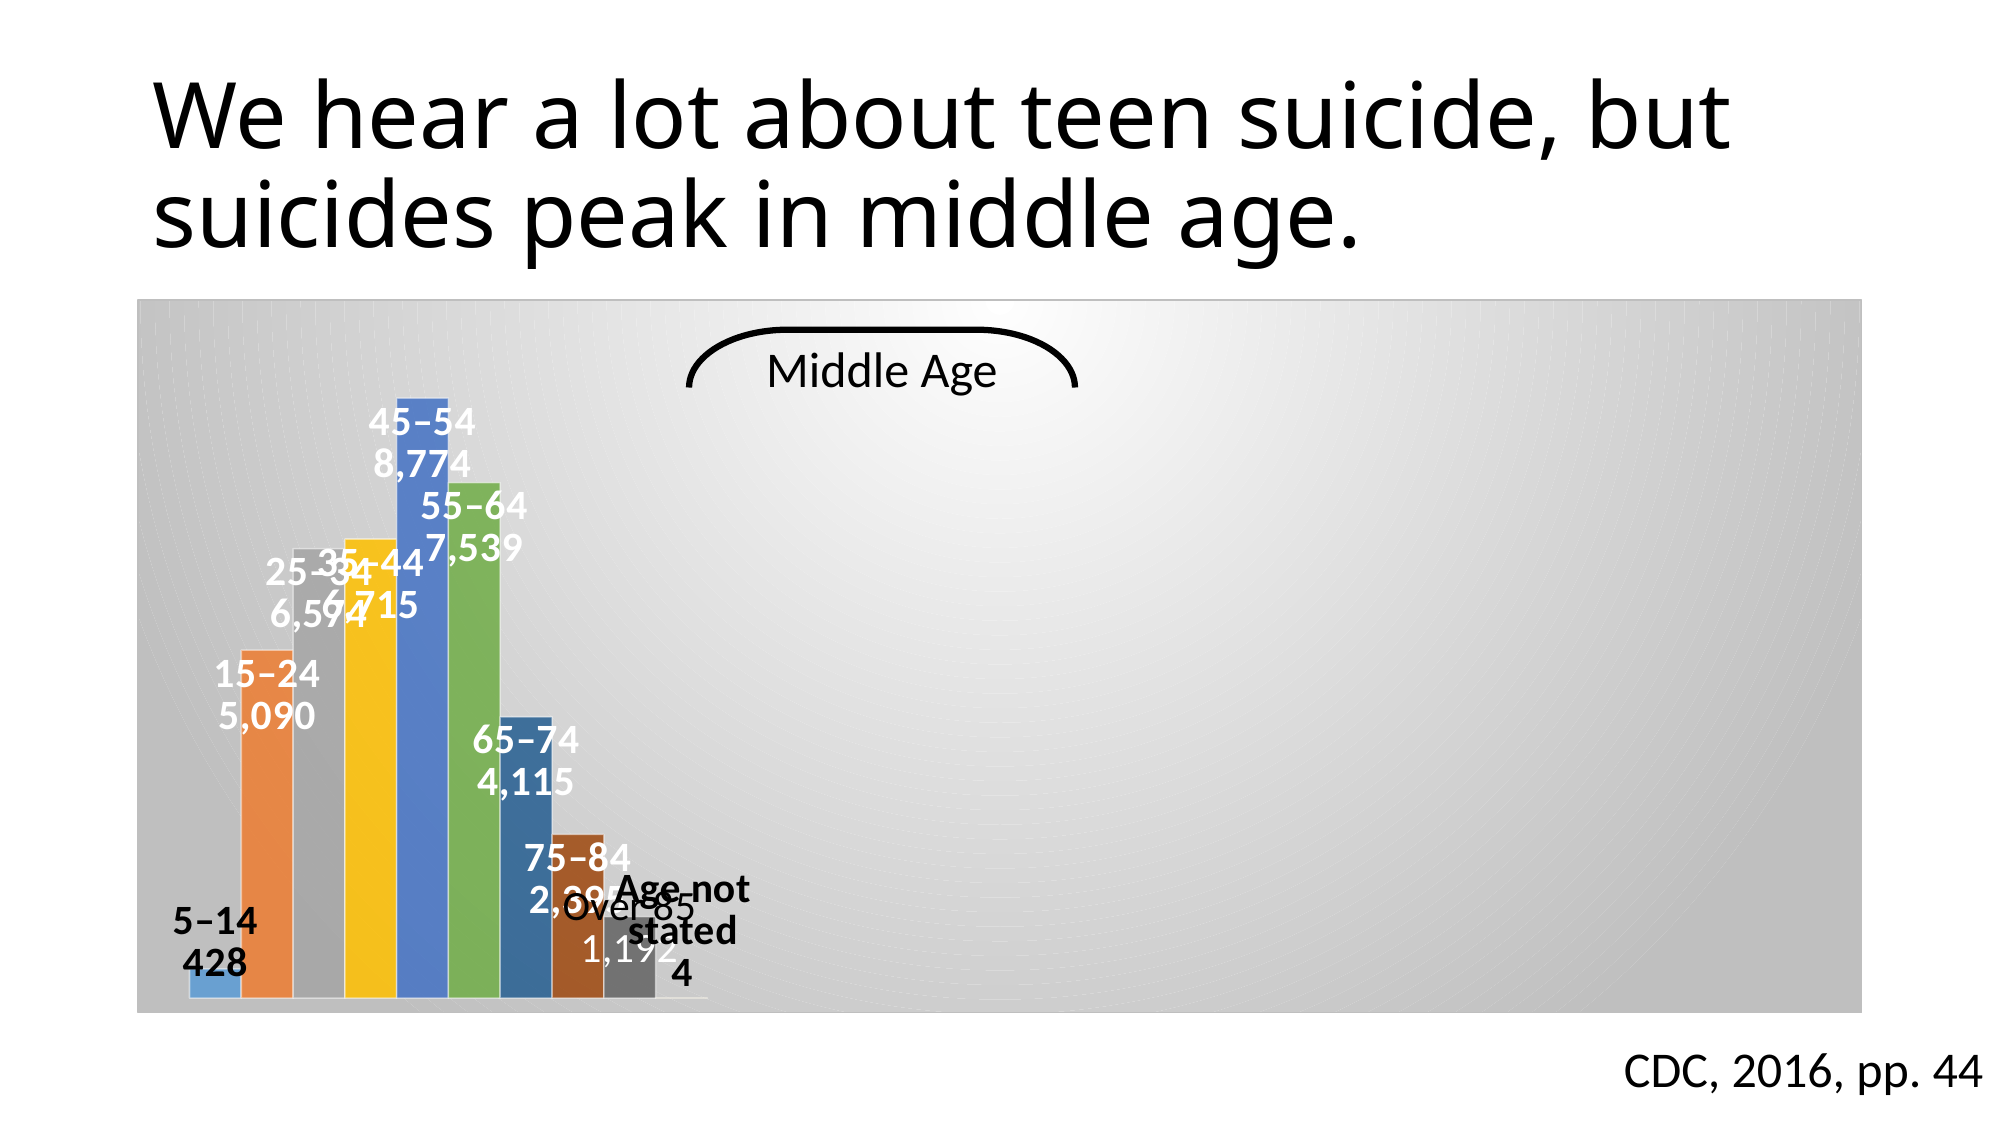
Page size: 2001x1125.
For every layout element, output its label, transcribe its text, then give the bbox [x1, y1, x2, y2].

text_box CDC, 2016, pp. 44 [1609, 1029, 1999, 1105]
title We hear a lot about teen suicide, but suicides peak in middle age. [137, 59, 1863, 278]
chart [137, 299, 1863, 1014]
